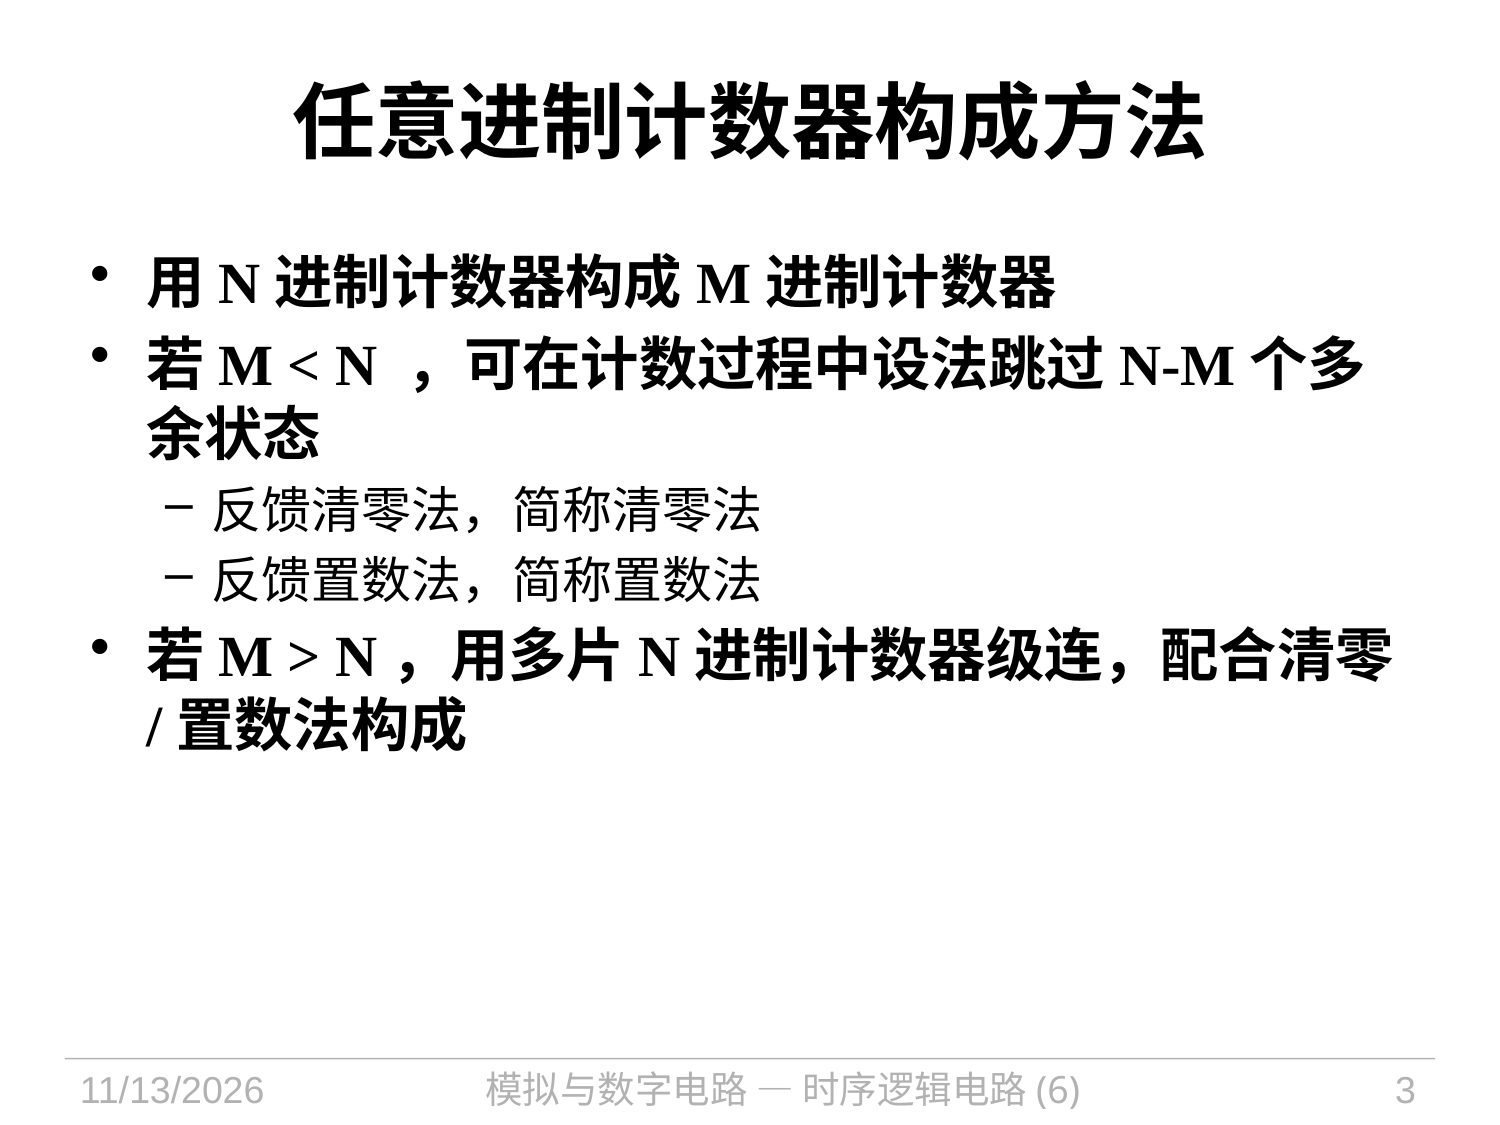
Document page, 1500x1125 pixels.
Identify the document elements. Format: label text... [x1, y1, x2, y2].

slide_number 3 [1230, 1058, 1431, 1125]
list 用N进制计数器构成M进制计数器 若M < N ，可在计数过程中设法跳过N-M个多余状态 反馈清零法，简称清零法 反馈置数法，简称置数法 若M > N，用多片N进制计数器级连，配合清零/置数法构成 [75, 237, 1412, 1047]
footer 模拟与数字电路 — 时序逻辑电路(6) [359, 1058, 1205, 1125]
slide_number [64, 1058, 348, 1125]
title 任意进制计数器构成方法 [75, 24, 1425, 213]
